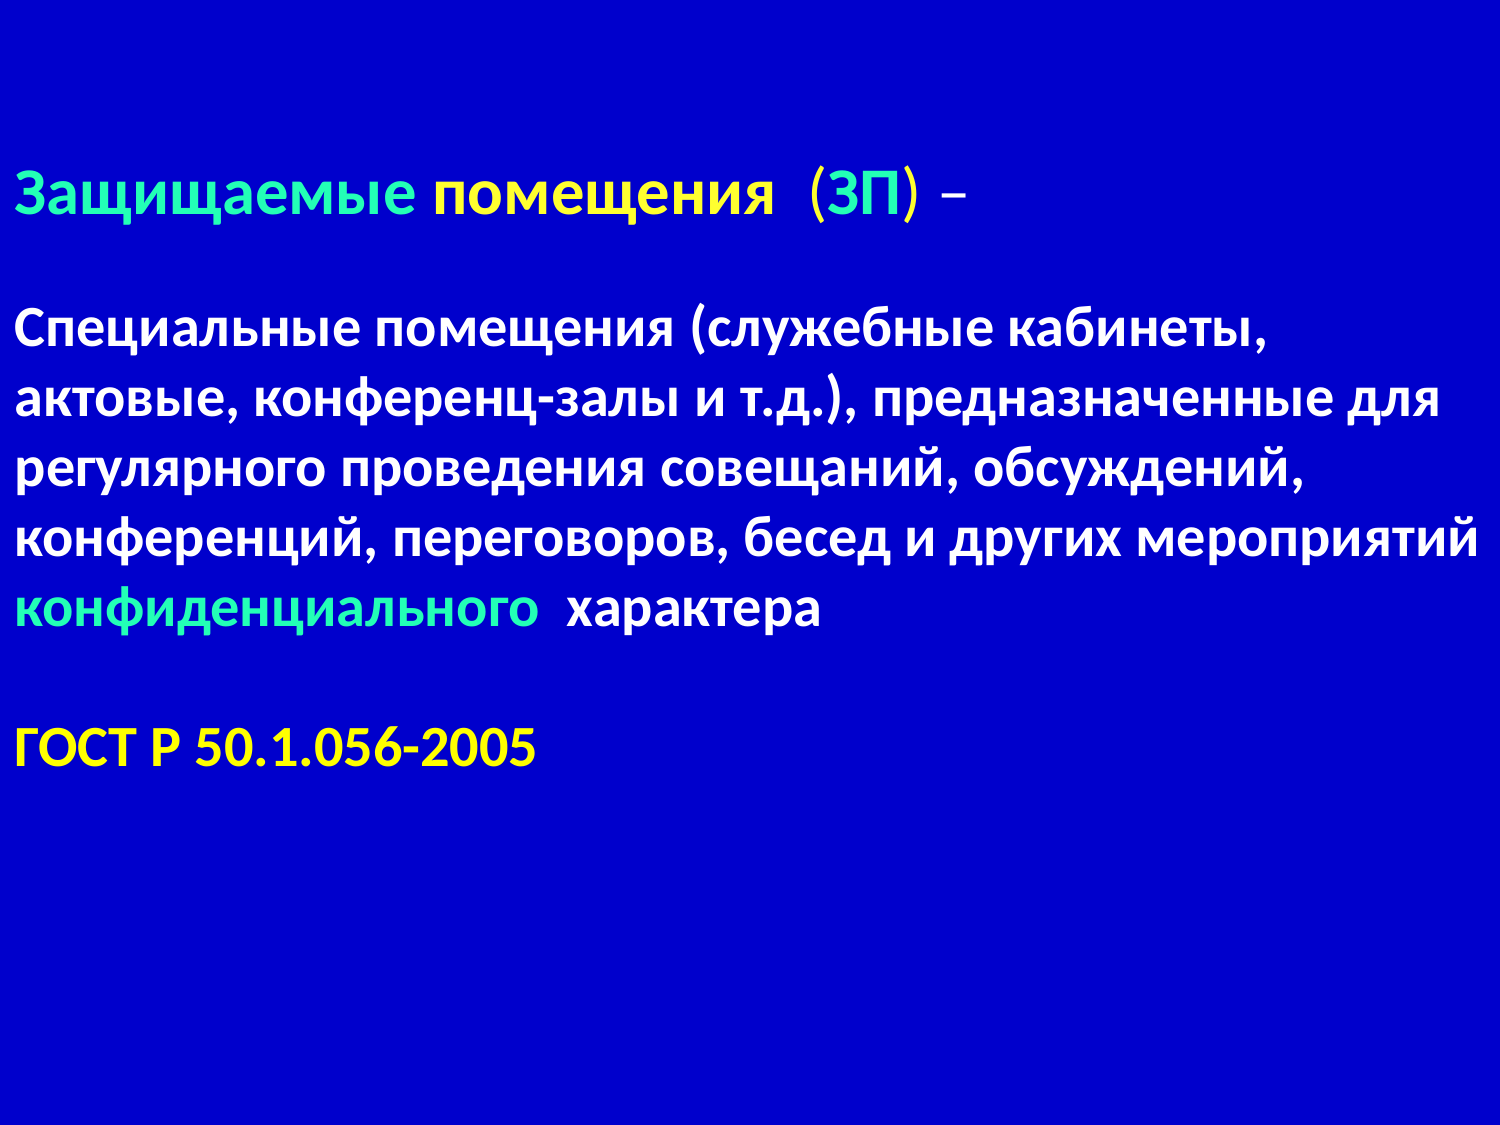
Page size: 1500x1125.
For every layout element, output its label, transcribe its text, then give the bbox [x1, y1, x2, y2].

text_box Защищаемые помещения (ЗП) – Специальные помещения (служебные кабинеты, актовые, конференц-залы и т.д.), предназначенные для регулярного проведения совещаний, обсуждений, конференций, переговоров, бесед и других мероприятий конфиденциального характера ГОСТ Р 50.1.056-2005 [0, 140, 1500, 786]
